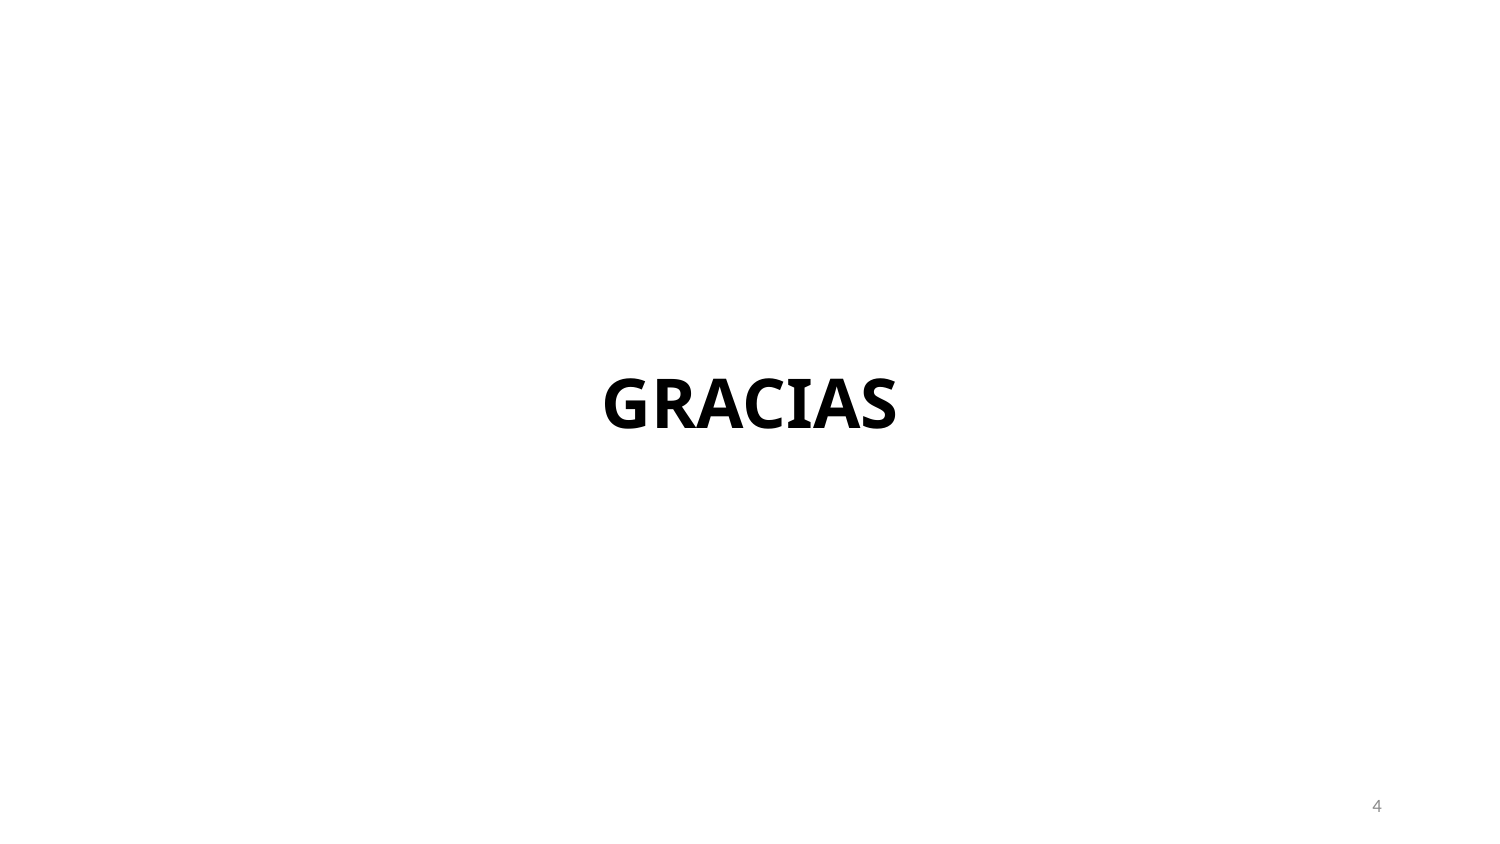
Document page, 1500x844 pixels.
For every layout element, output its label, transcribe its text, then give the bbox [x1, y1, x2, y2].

title GRACIAS [103, 324, 1397, 488]
slide_number 4 [1059, 782, 1397, 827]
